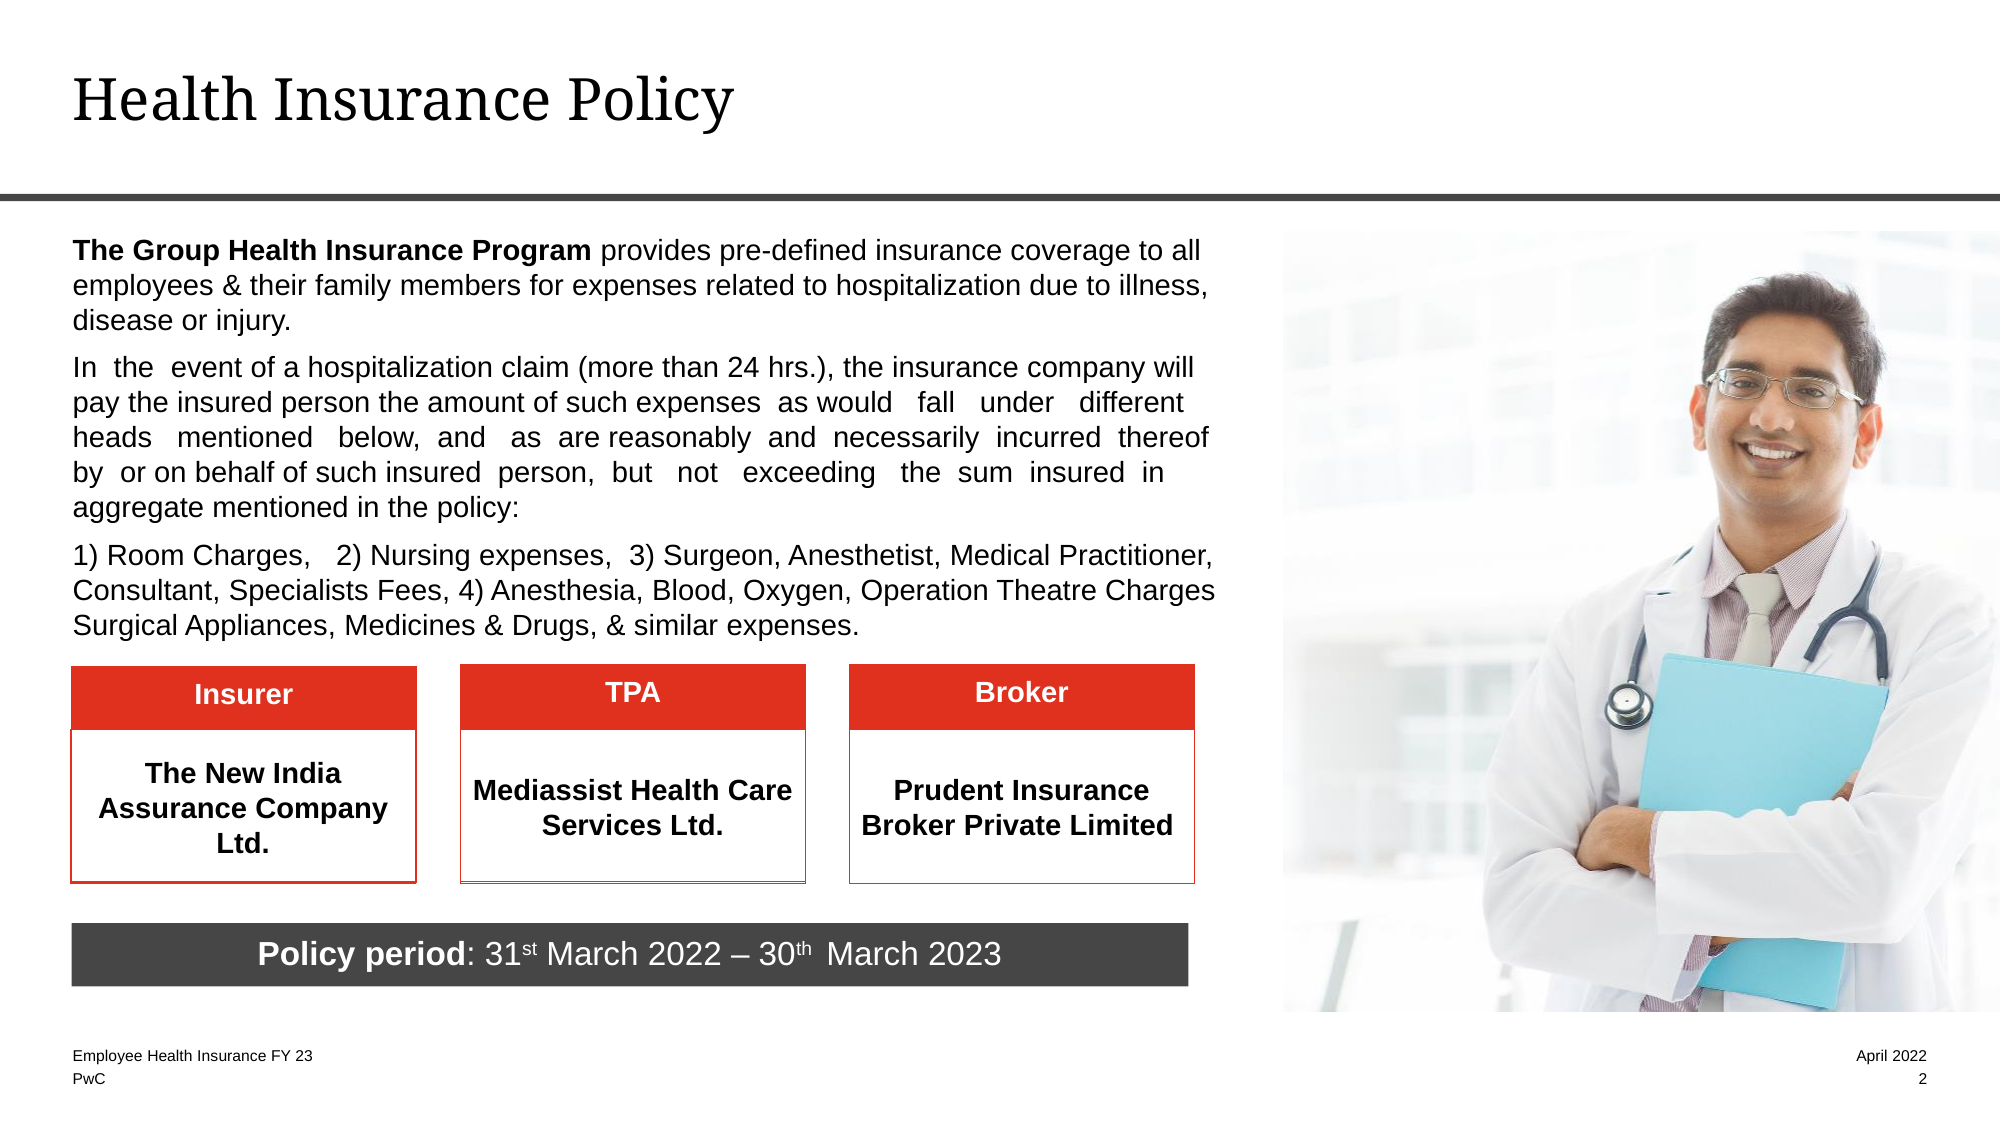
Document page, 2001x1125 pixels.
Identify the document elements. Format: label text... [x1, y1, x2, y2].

text_box Policy period: 31st March 2022 – 30th March 2023 [71, 922, 1189, 987]
footer Employee Health Insurance FY 23 [72, 1042, 971, 1065]
text_box TPA [460, 664, 806, 728]
text_box Prudent Insurance Broker Private Limited [849, 729, 1195, 884]
text_box The New India Assurance Company Ltd. [70, 729, 416, 884]
title Health Insurance Policy [72, 0, 1928, 194]
text_box Broker [849, 664, 1195, 729]
slide_number 2 [1637, 1065, 1928, 1088]
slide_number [1637, 1042, 1928, 1065]
text_box The Group Health Insurance Program provides pre-defined insurance coverage to all employees & their family members for expenses related to hospitalization due to illness, disease or injury. In the event of a hospitalization claim (more than 24 hrs.), the insurance company will pay the insured person the amount of such expenses as would fall under different heads mentioned below, and as are reasonably and necessarily incurred thereof by or on behalf of such insured person, but not exceeding the sum insured in aggregate mentioned in the policy: 1) Room Charges, 2) Nursing expenses, 3) Surgeon, Anesthetist, Medical Practitioner, Consultant, Specialists Fees, 4) Anesthesia, Blood, Oxygen, Operation Theatre Charges Surgical Appliances, Medicines & Drugs, & similar expenses. [72, 231, 1246, 659]
text_box Insurer [71, 666, 417, 729]
text_box Mediassist Health Care Services Ltd. [460, 729, 806, 884]
picture [1283, 230, 2000, 1016]
